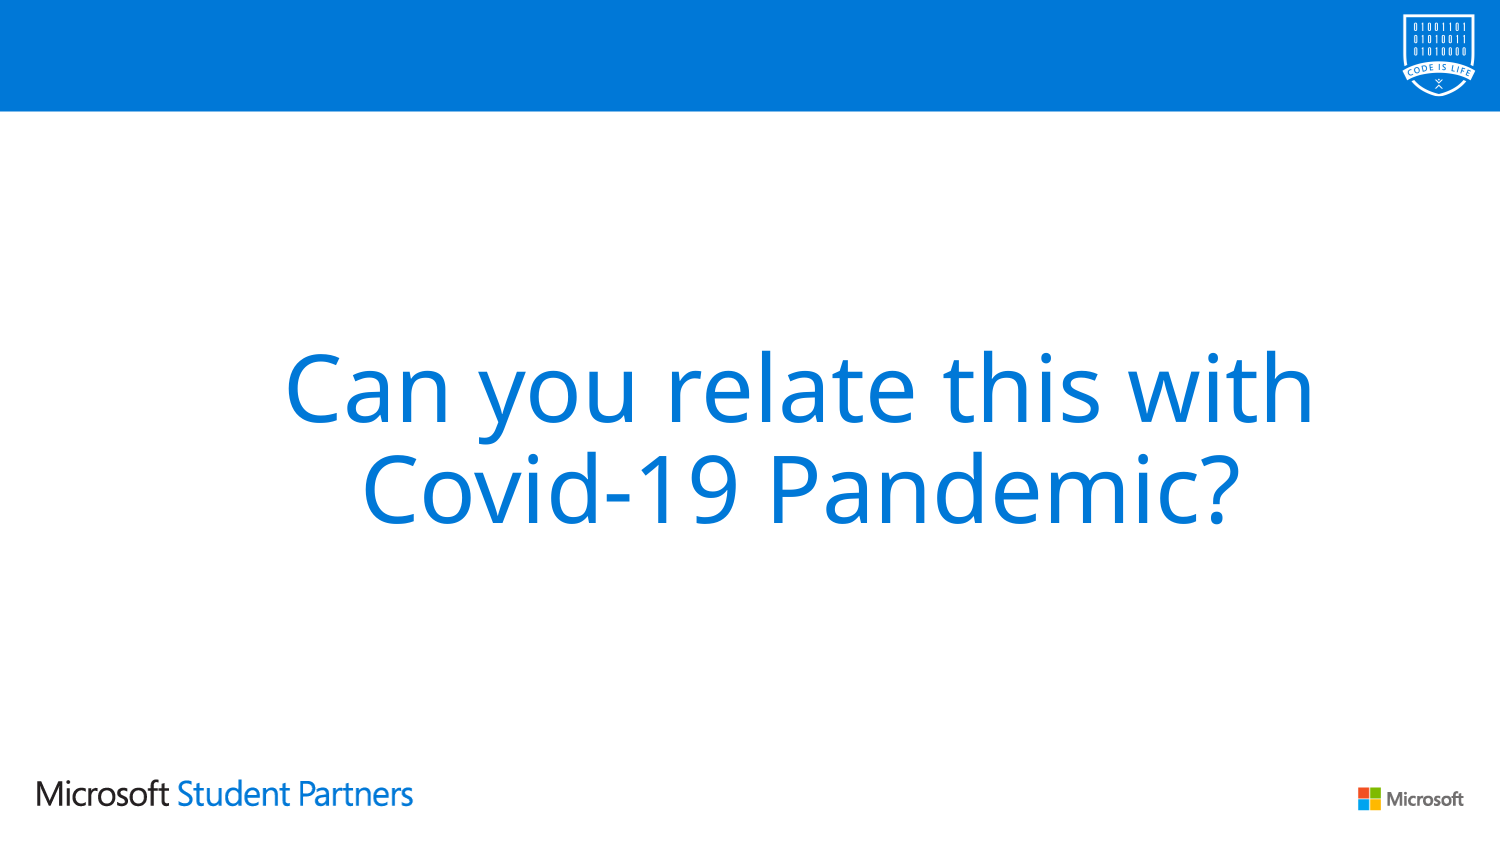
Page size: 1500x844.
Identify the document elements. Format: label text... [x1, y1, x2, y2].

picture [0, 0, 1500, 844]
title Can you relate this with Covid-19 Pandemic? [231, 176, 1371, 552]
